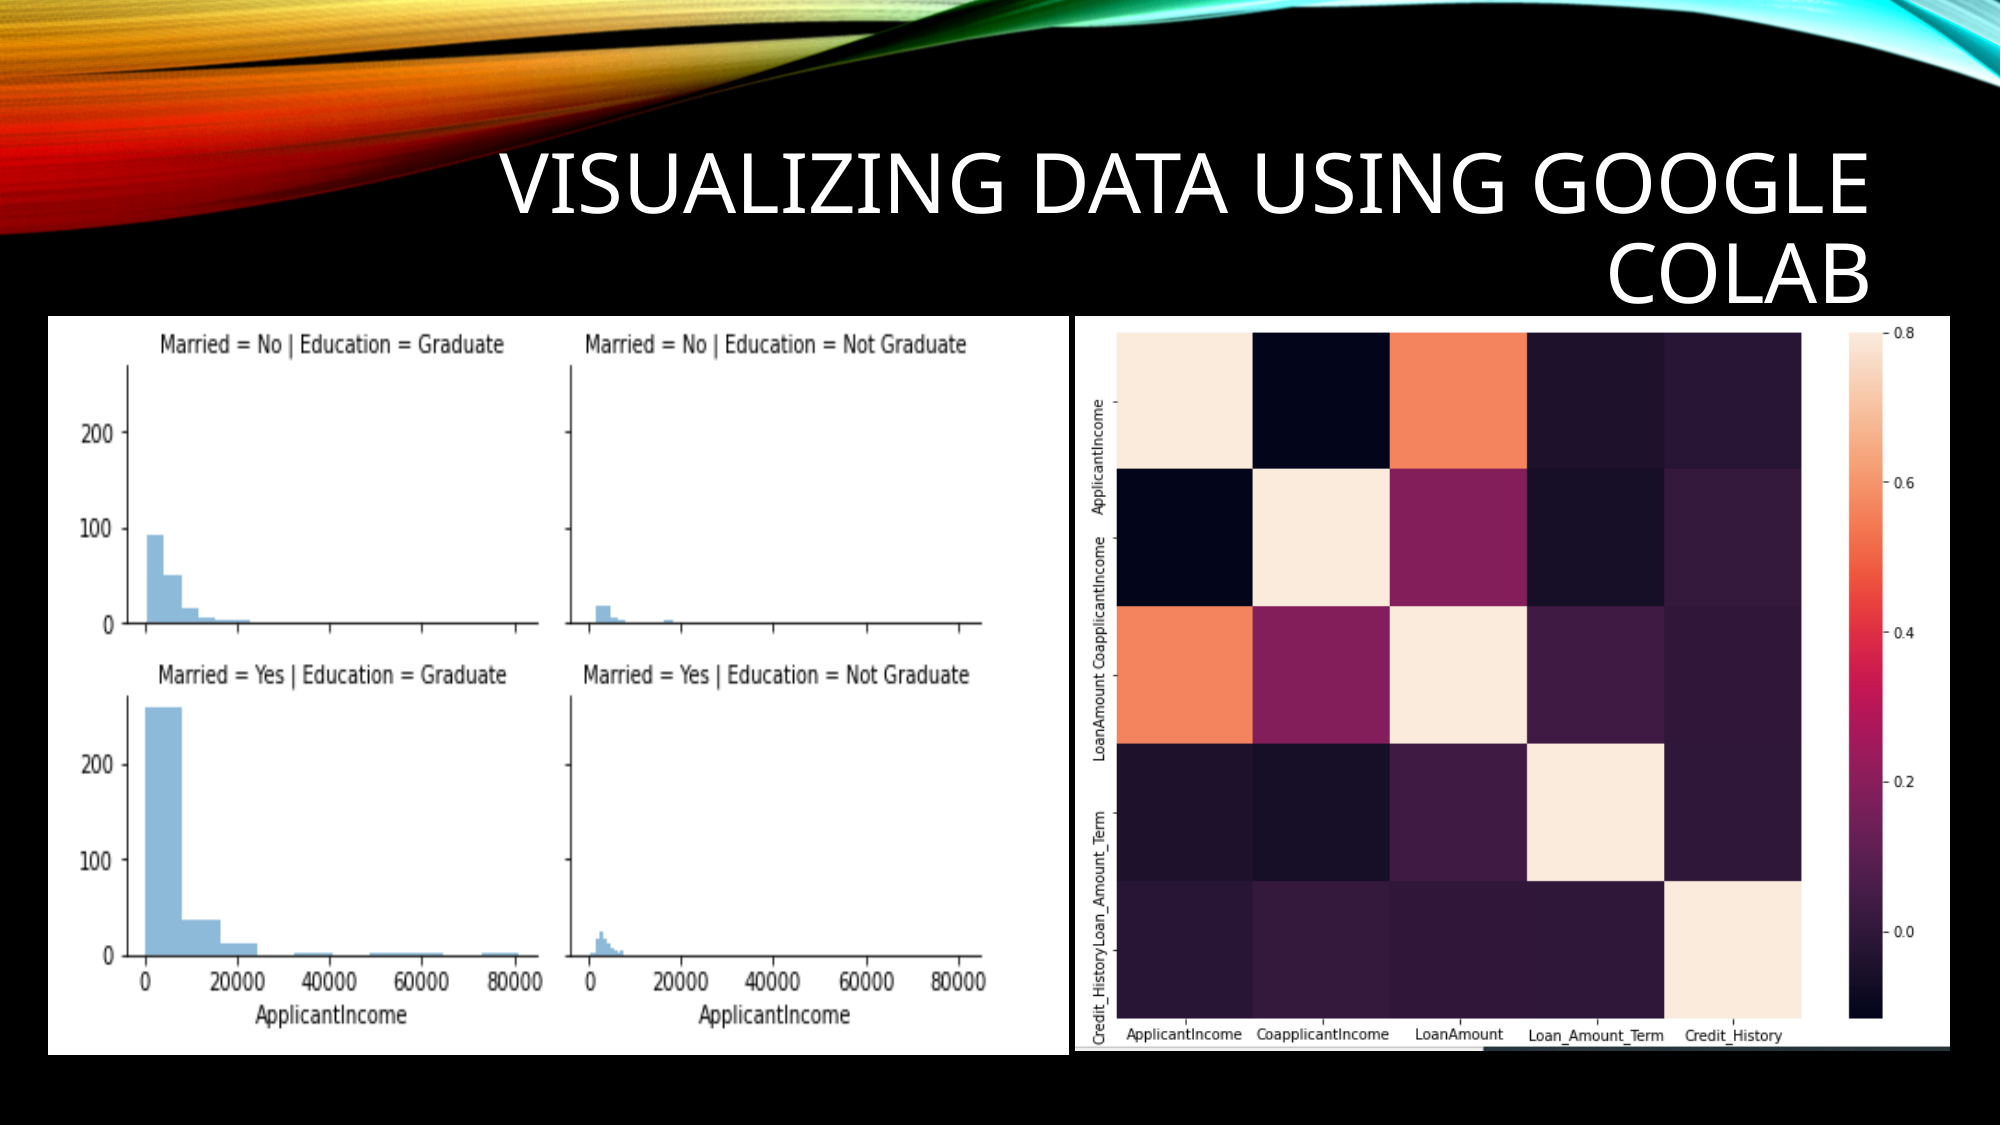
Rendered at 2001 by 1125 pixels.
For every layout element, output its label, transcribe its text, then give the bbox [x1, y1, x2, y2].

picture [0, 0, 2000, 237]
title Visualizing data using google Colab [474, 125, 1888, 338]
picture [1074, 316, 1951, 1051]
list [47, 316, 1070, 1055]
